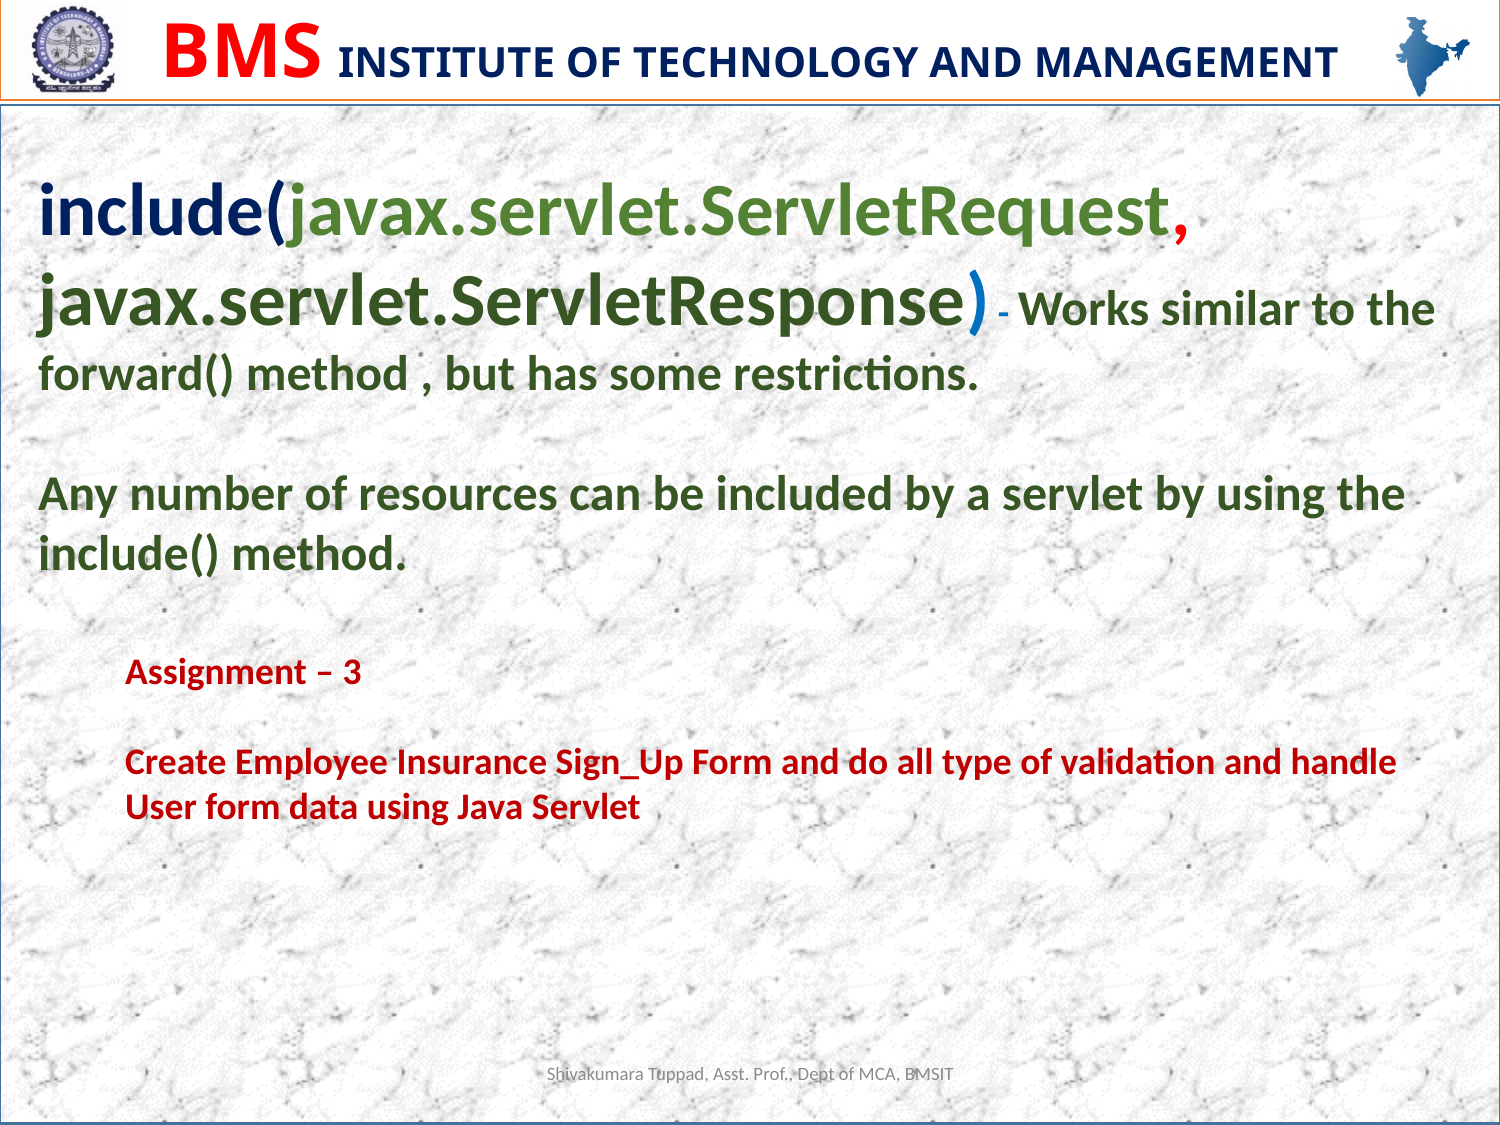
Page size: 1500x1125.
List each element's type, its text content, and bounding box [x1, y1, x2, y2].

text_box Assignment – 3 Create Employee Insurance Sign_Up Form and do all type of validation and handle User form data using Java Servlet [110, 639, 1423, 835]
picture [22, 2, 126, 98]
picture [1394, 17, 1471, 98]
footer Shivakumara Tuppad, Asst. Prof., Dept of MCA, BMSIT [496, 1042, 1004, 1103]
picture [1, 106, 1499, 1122]
text_box include(javax.servlet.ServletRequest, javax.servlet.ServletResponse) - Works similar to the forward() method , but has some restrictions. Any number of resources can be included by a servlet by using the include() method. [23, 153, 1465, 589]
